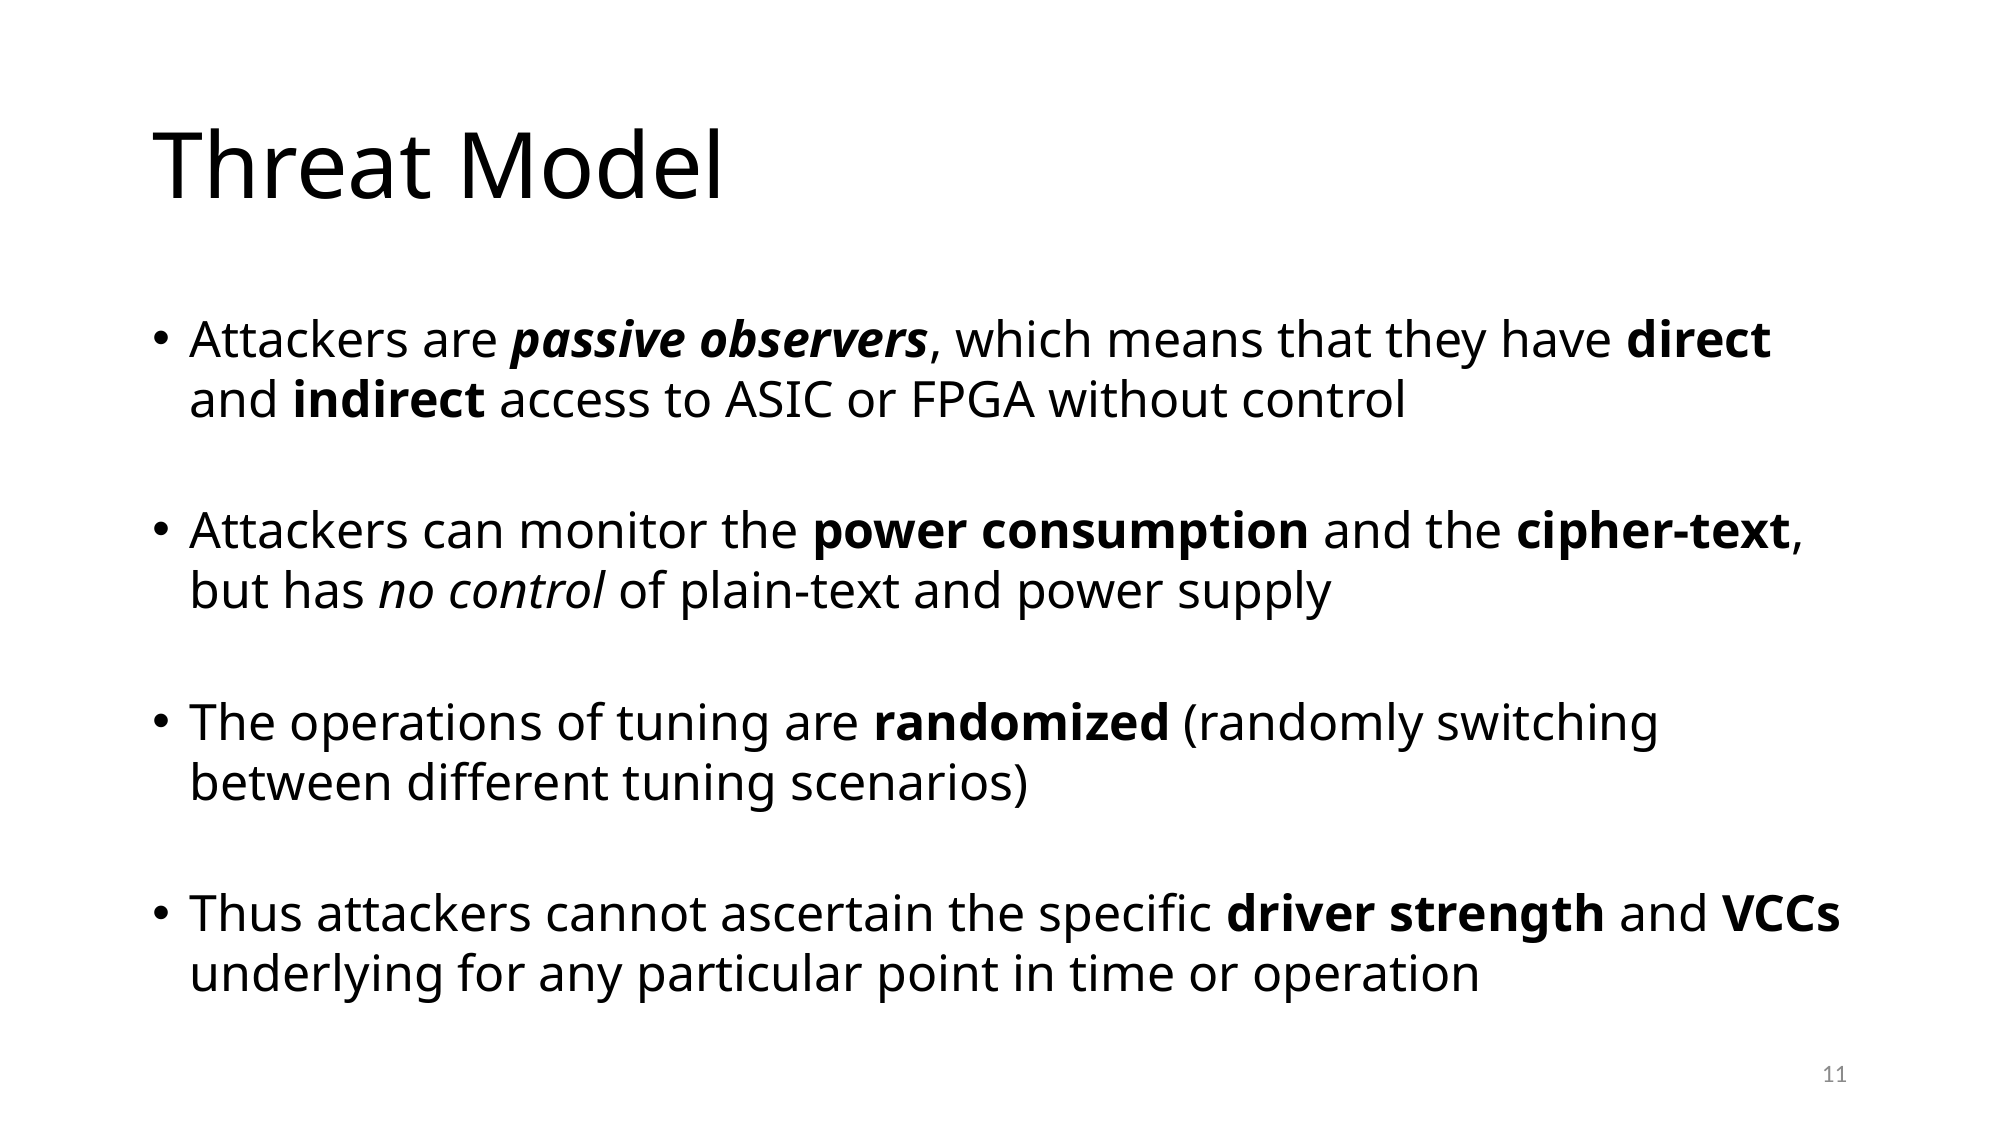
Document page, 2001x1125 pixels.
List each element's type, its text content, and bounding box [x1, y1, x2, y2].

list Attackers are passive observers, which means that they have direct and indirect access to ASIC or FPGA without control Attackers can monitor the power consumption and the cipher-text, but has no control of plain-text and power supply The operations of tuning are randomized (randomly switching between different tuning scenarios) Thus attackers cannot ascertain the specific driver strength and VCCs underlying for any particular point in time or operation [137, 299, 1863, 1014]
slide_number 10 [1412, 1042, 1863, 1103]
title Threat Model [137, 59, 1863, 278]
